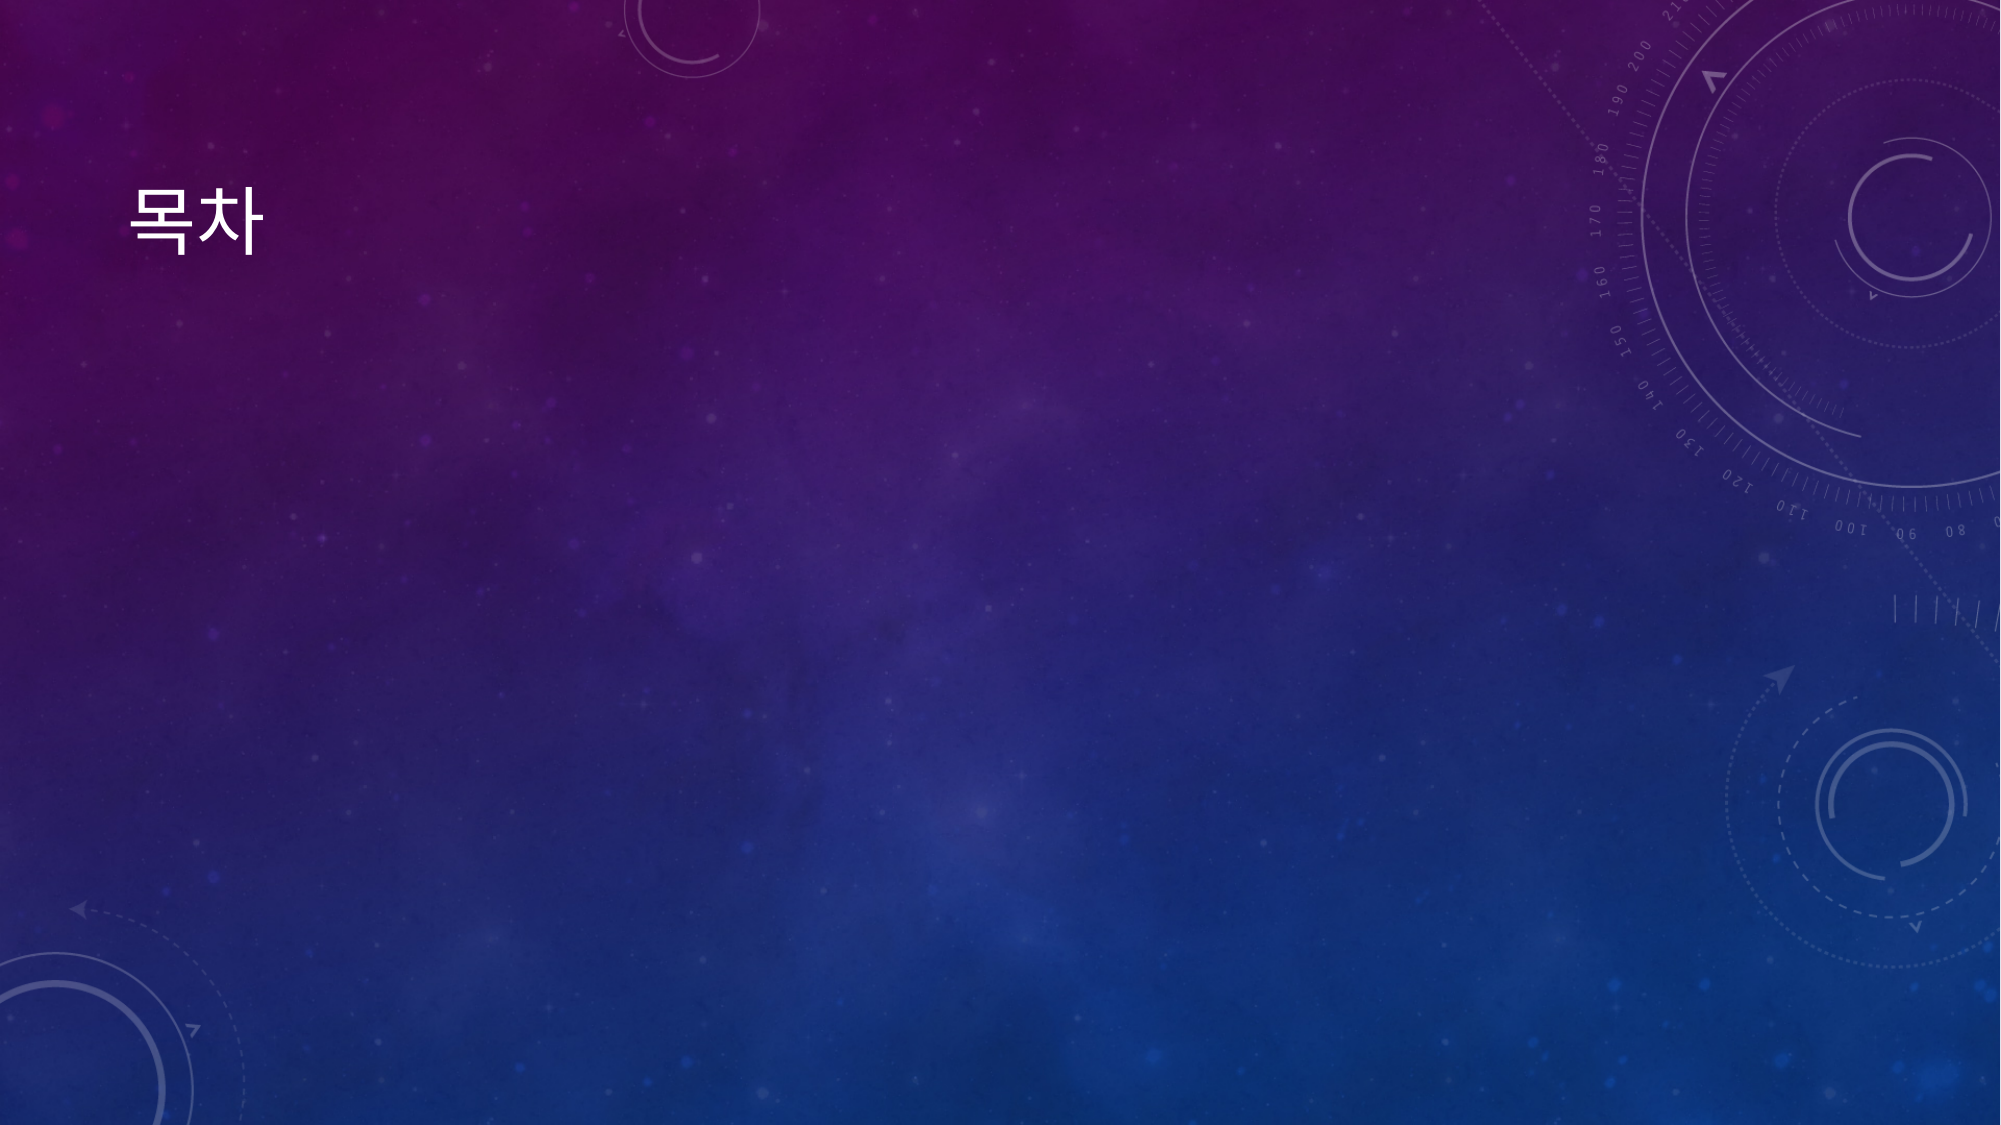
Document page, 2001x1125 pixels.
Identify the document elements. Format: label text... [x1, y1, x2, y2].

picture [0, 0, 2001, 1125]
title 목차 [112, 99, 1775, 339]
